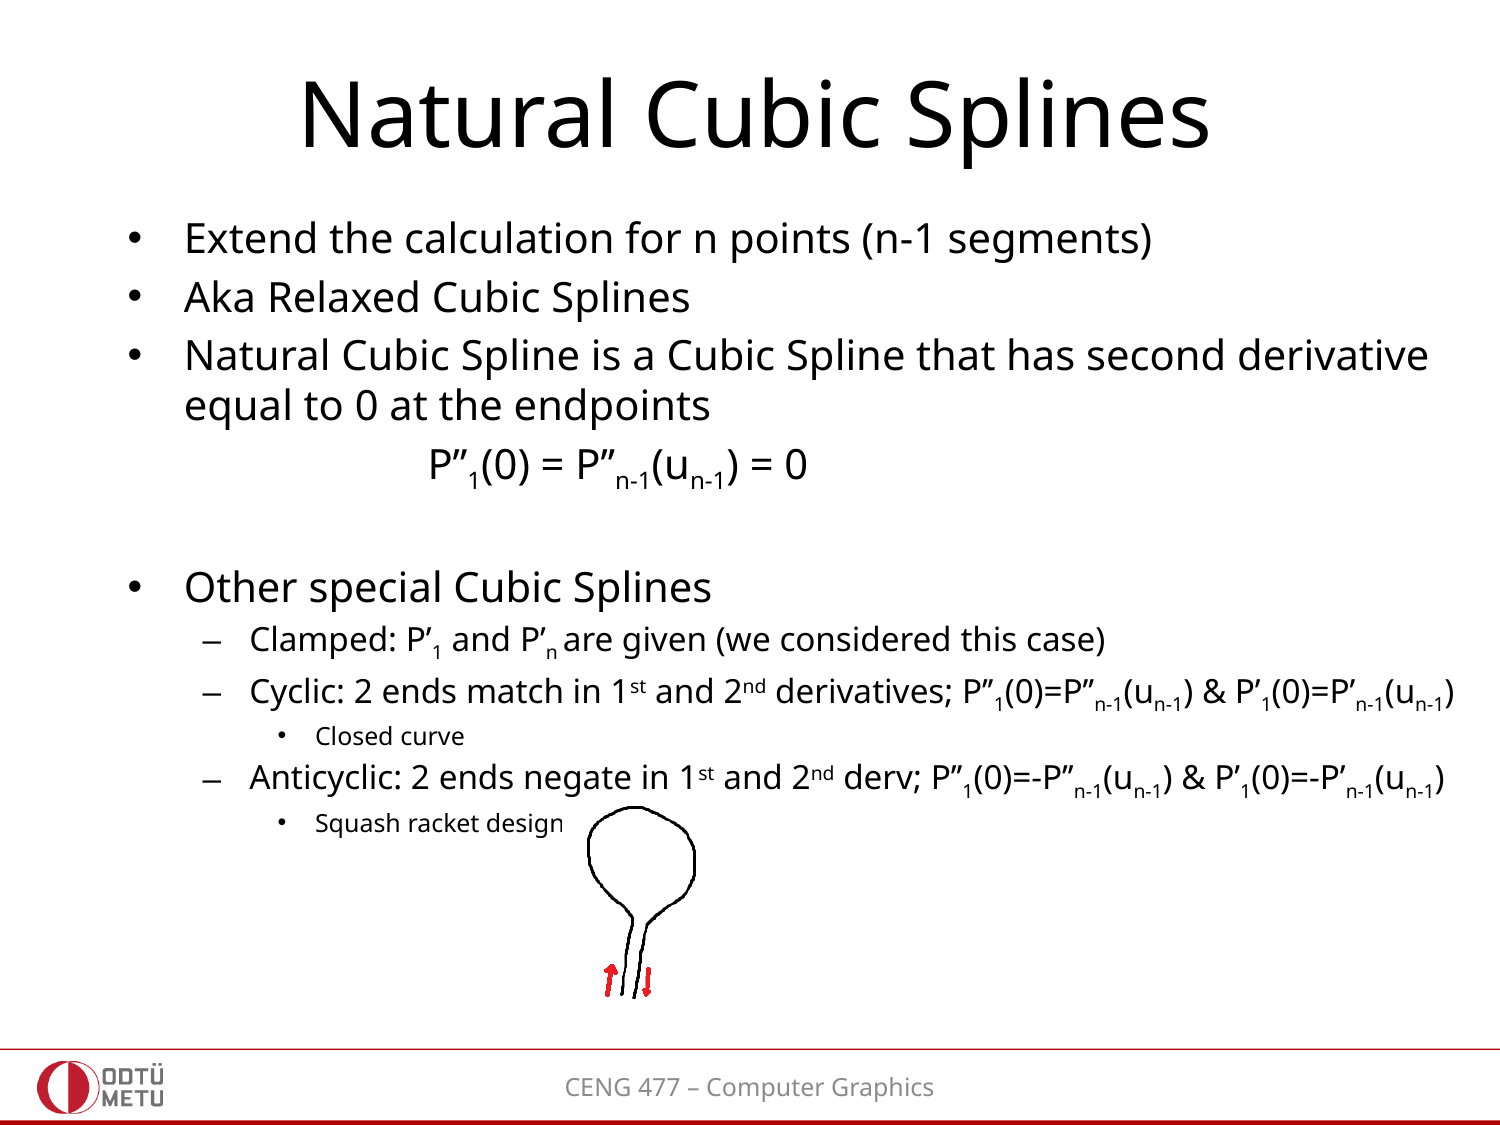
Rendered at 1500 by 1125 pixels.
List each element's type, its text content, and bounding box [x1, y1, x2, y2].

title Natural Cubic Splines [115, 16, 1396, 204]
picture [37, 1061, 112, 1114]
footer CENG 477 – Computer Graphics [512, 1056, 988, 1117]
list Extend the calculation for n points (n-1 segments) Aka Relaxed Cubic Splines Natural Cubic Spline is a Cubic Spline that has second derivative equal to 0 at the endpoints P’’1(0) = P’’n-1(un-1) = 0 Other special Cubic Splines Clamped: P’1 and P’n are given (we considered this case) Cyclic: 2 ends match in 1st and 2nd derivatives; P’’1(0)=P’’n-1(un-1) & P’1(0)=P’n-1(un-1) Closed curve Anticyclic: 2 ends negate in 1st and 2nd derv; P’’1(0)=-P’’n-1(un-1) & P’1(0)=-P’n-1(un-1) Squash racket design [112, 204, 1488, 1117]
picture [562, 799, 709, 1012]
